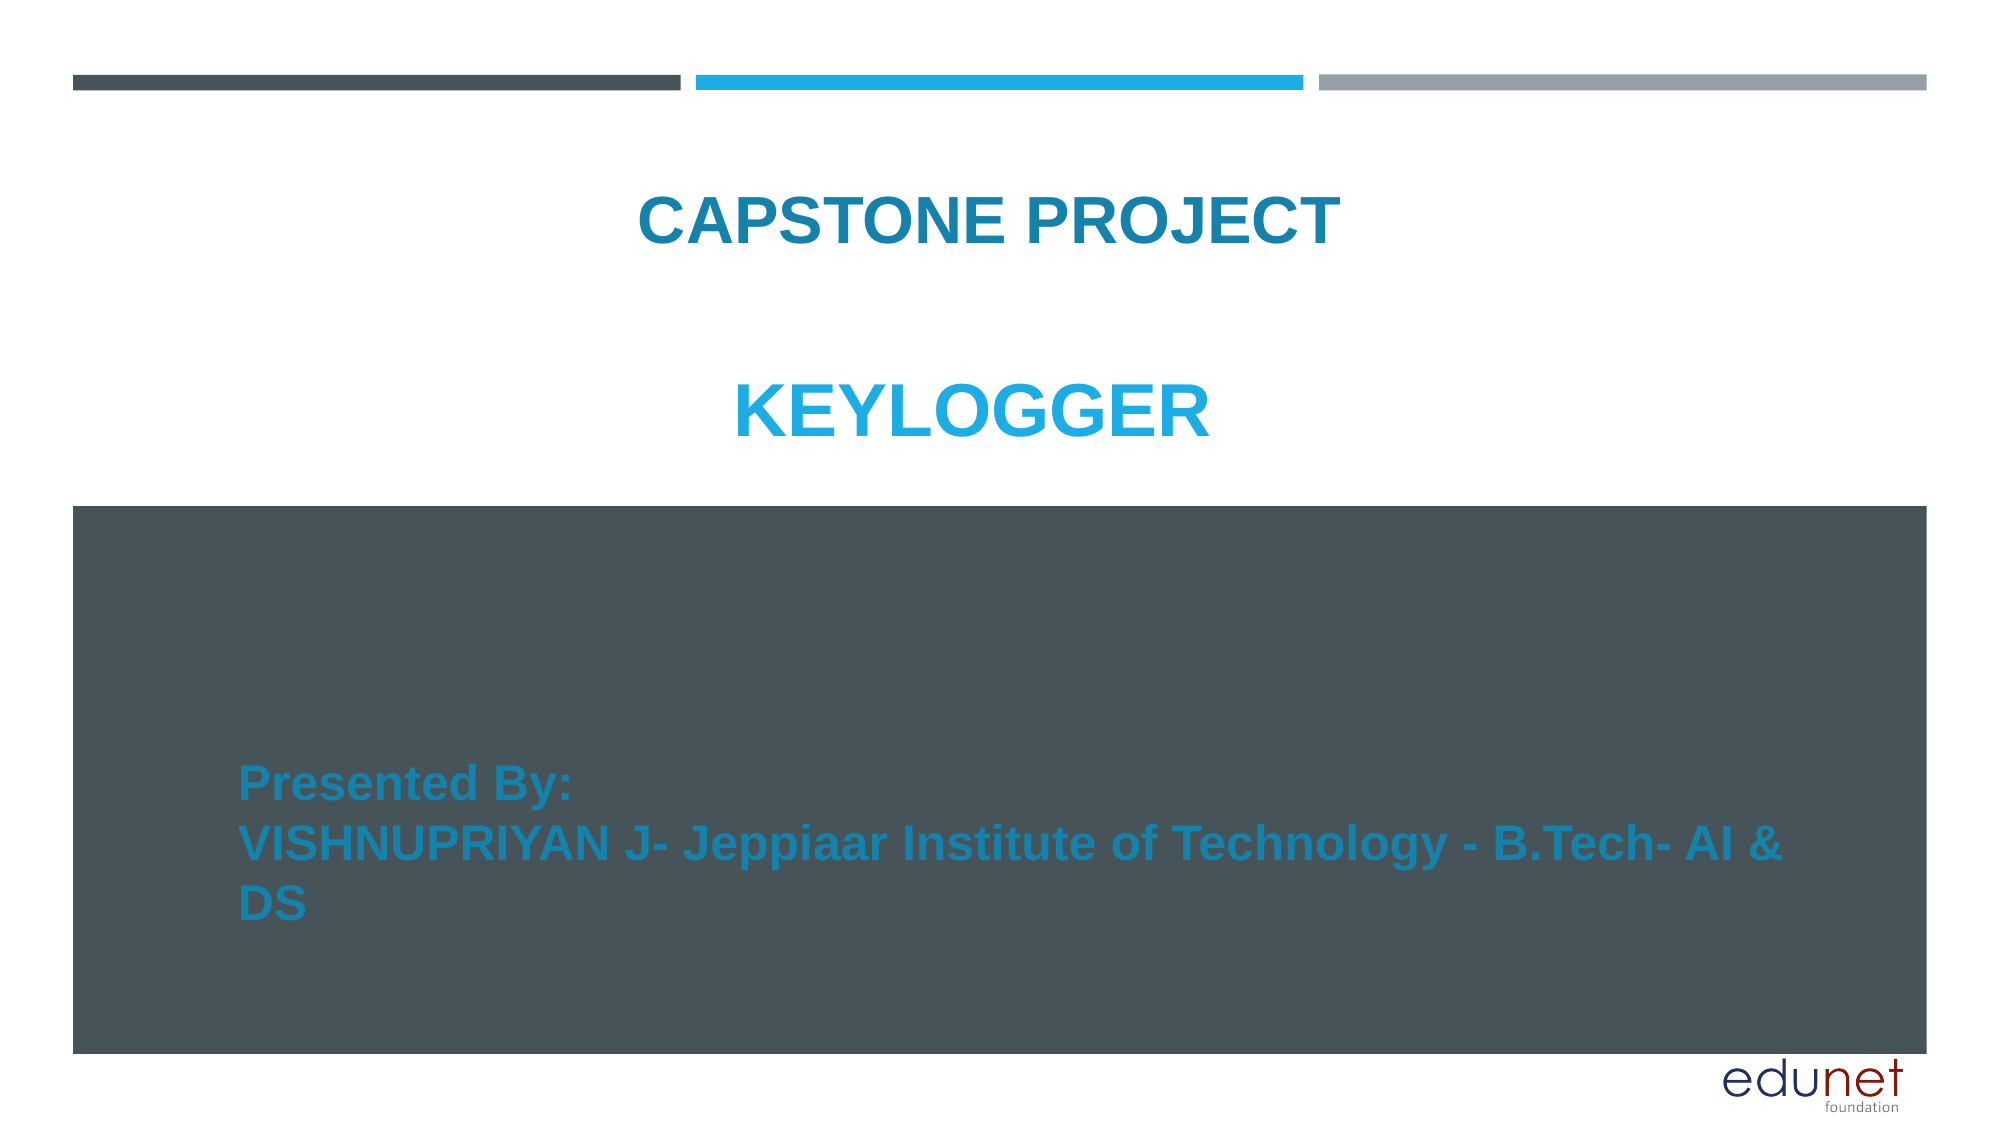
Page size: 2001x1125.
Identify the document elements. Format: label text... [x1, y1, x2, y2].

text_box CAPSTONE PROJECT [0, 169, 2000, 265]
title KEYLOGGER [222, 298, 1723, 460]
picture [1719, 1056, 1905, 1116]
text_box Presented By: VISHNUPRIYAN J- Jeppiaar Institute of Technology - B.Tech- AI & DS [222, 743, 1821, 939]
